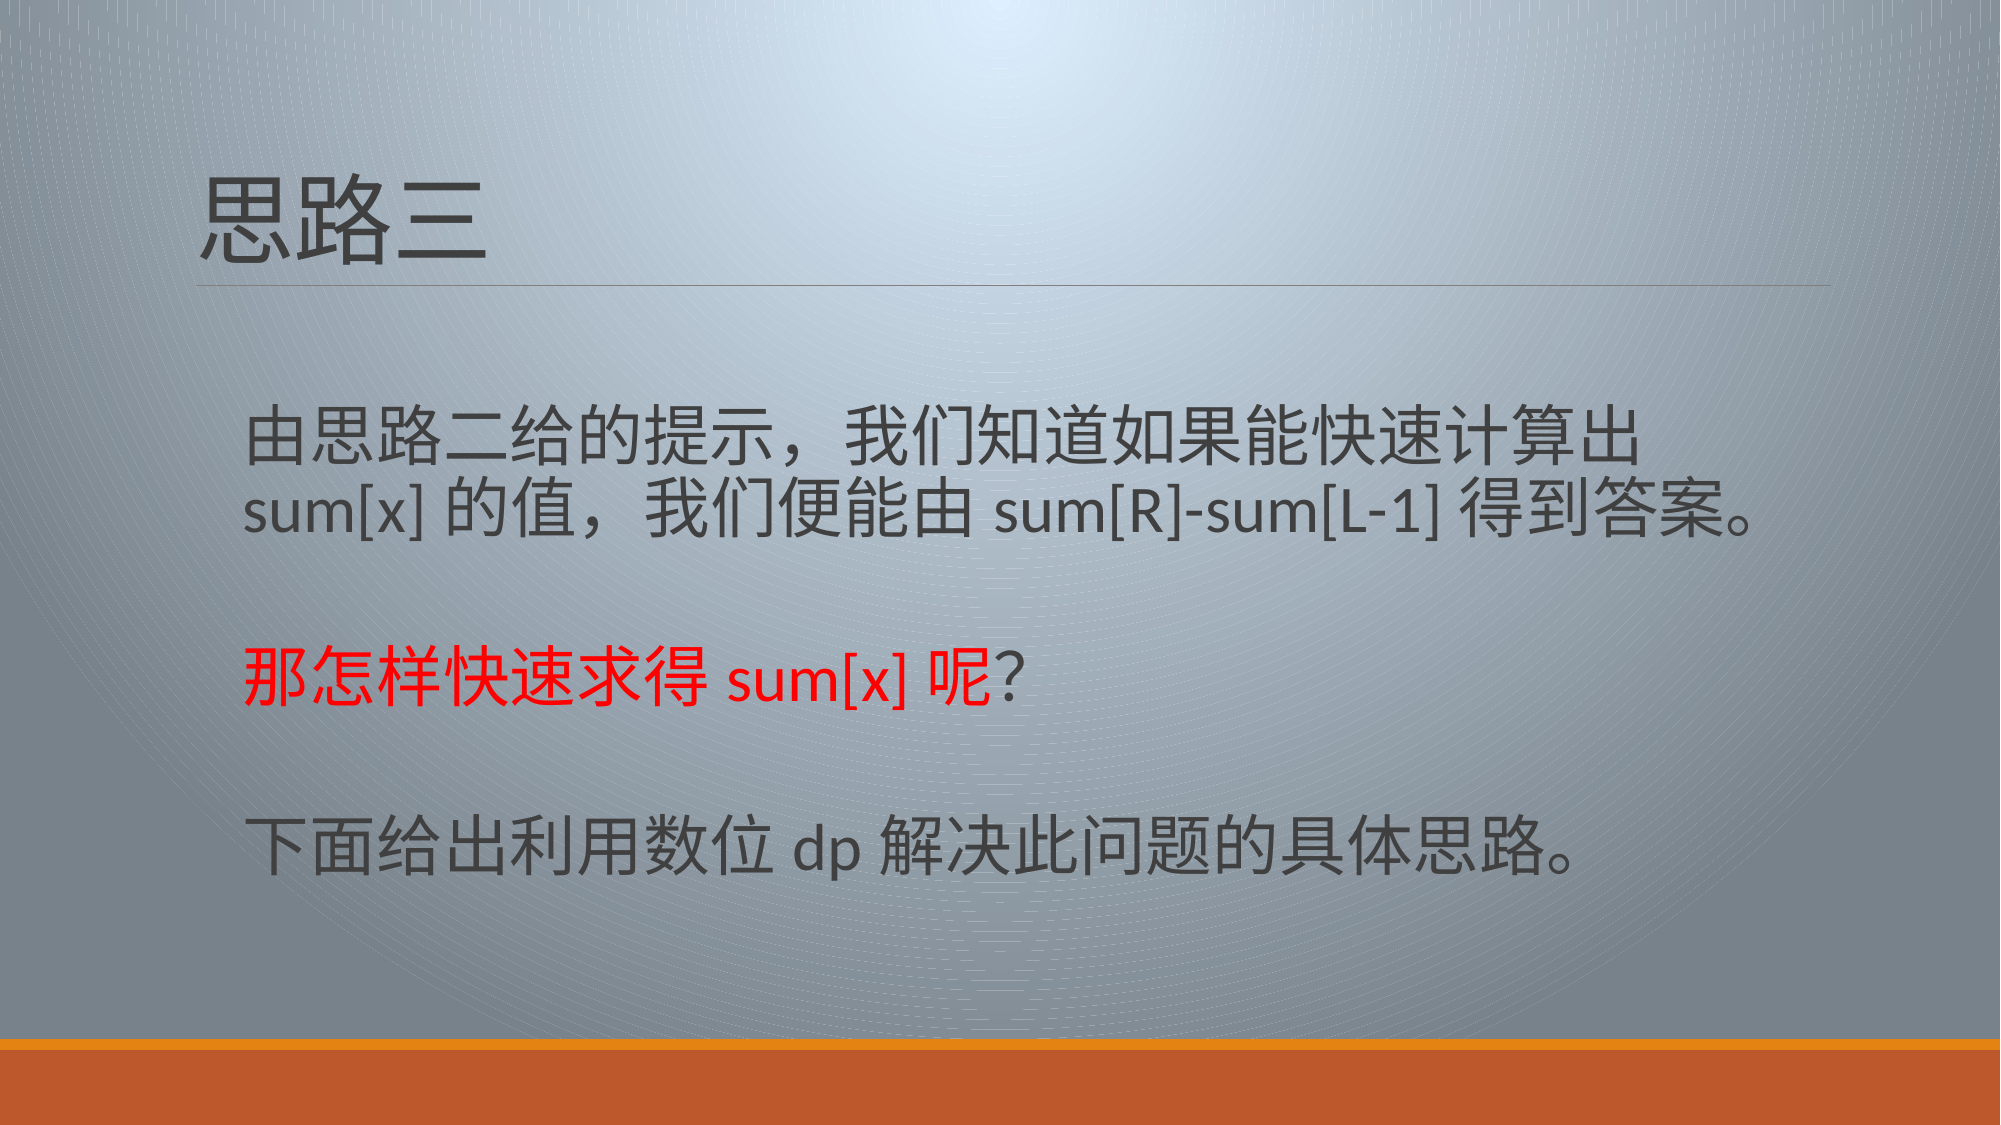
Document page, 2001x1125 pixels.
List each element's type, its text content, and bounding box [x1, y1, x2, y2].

title 思路三 [180, 47, 1830, 285]
list 由思路二给的提示，我们知道如果能快速计算出sum[x]的值，我们便能由sum[R]-sum[L-1]得到答案。 那怎样快速求得sum[x]呢？ 下面给出利用数位dp解决此问题的具体思路。 [180, 302, 1830, 963]
